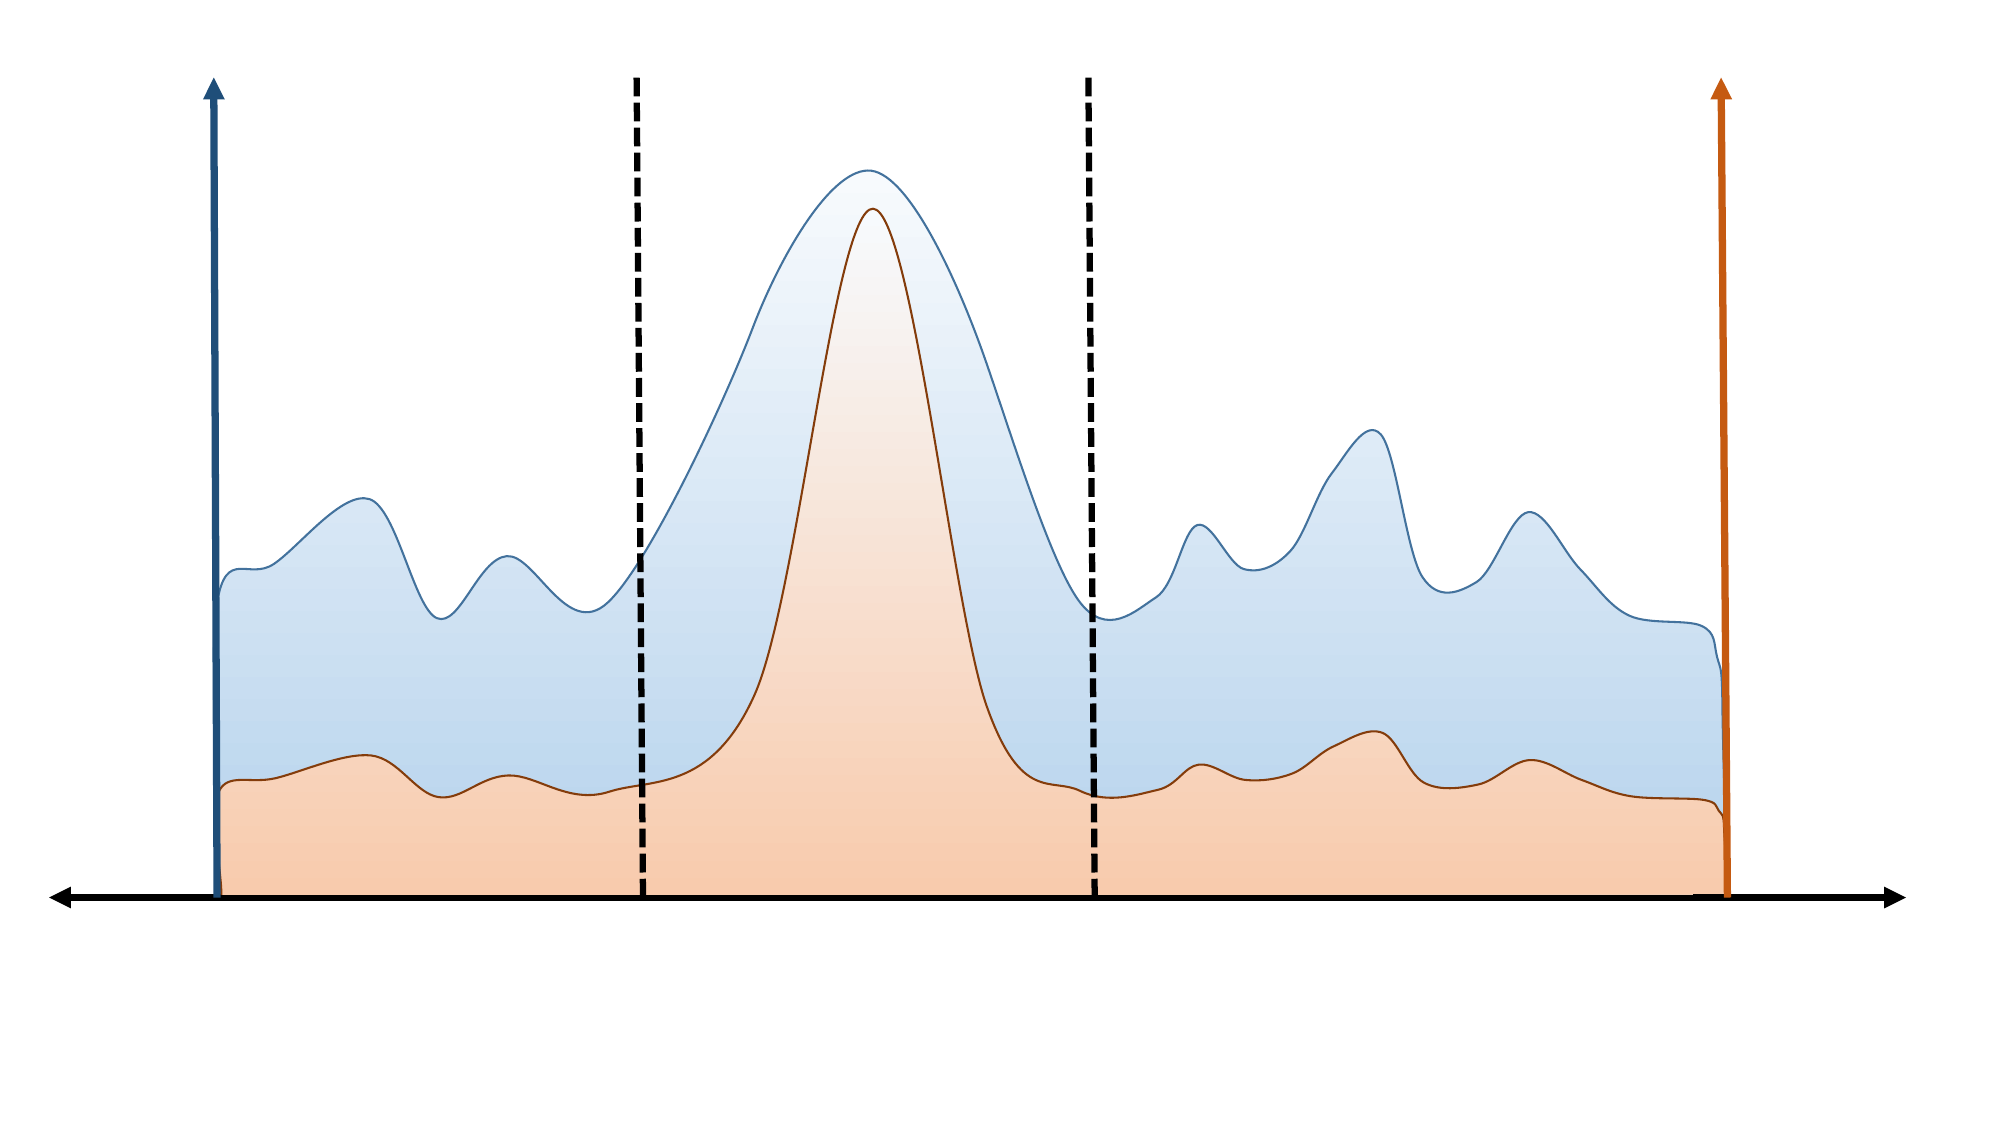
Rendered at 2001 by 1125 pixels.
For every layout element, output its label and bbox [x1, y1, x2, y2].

text_box [49, 77, 1906, 898]
